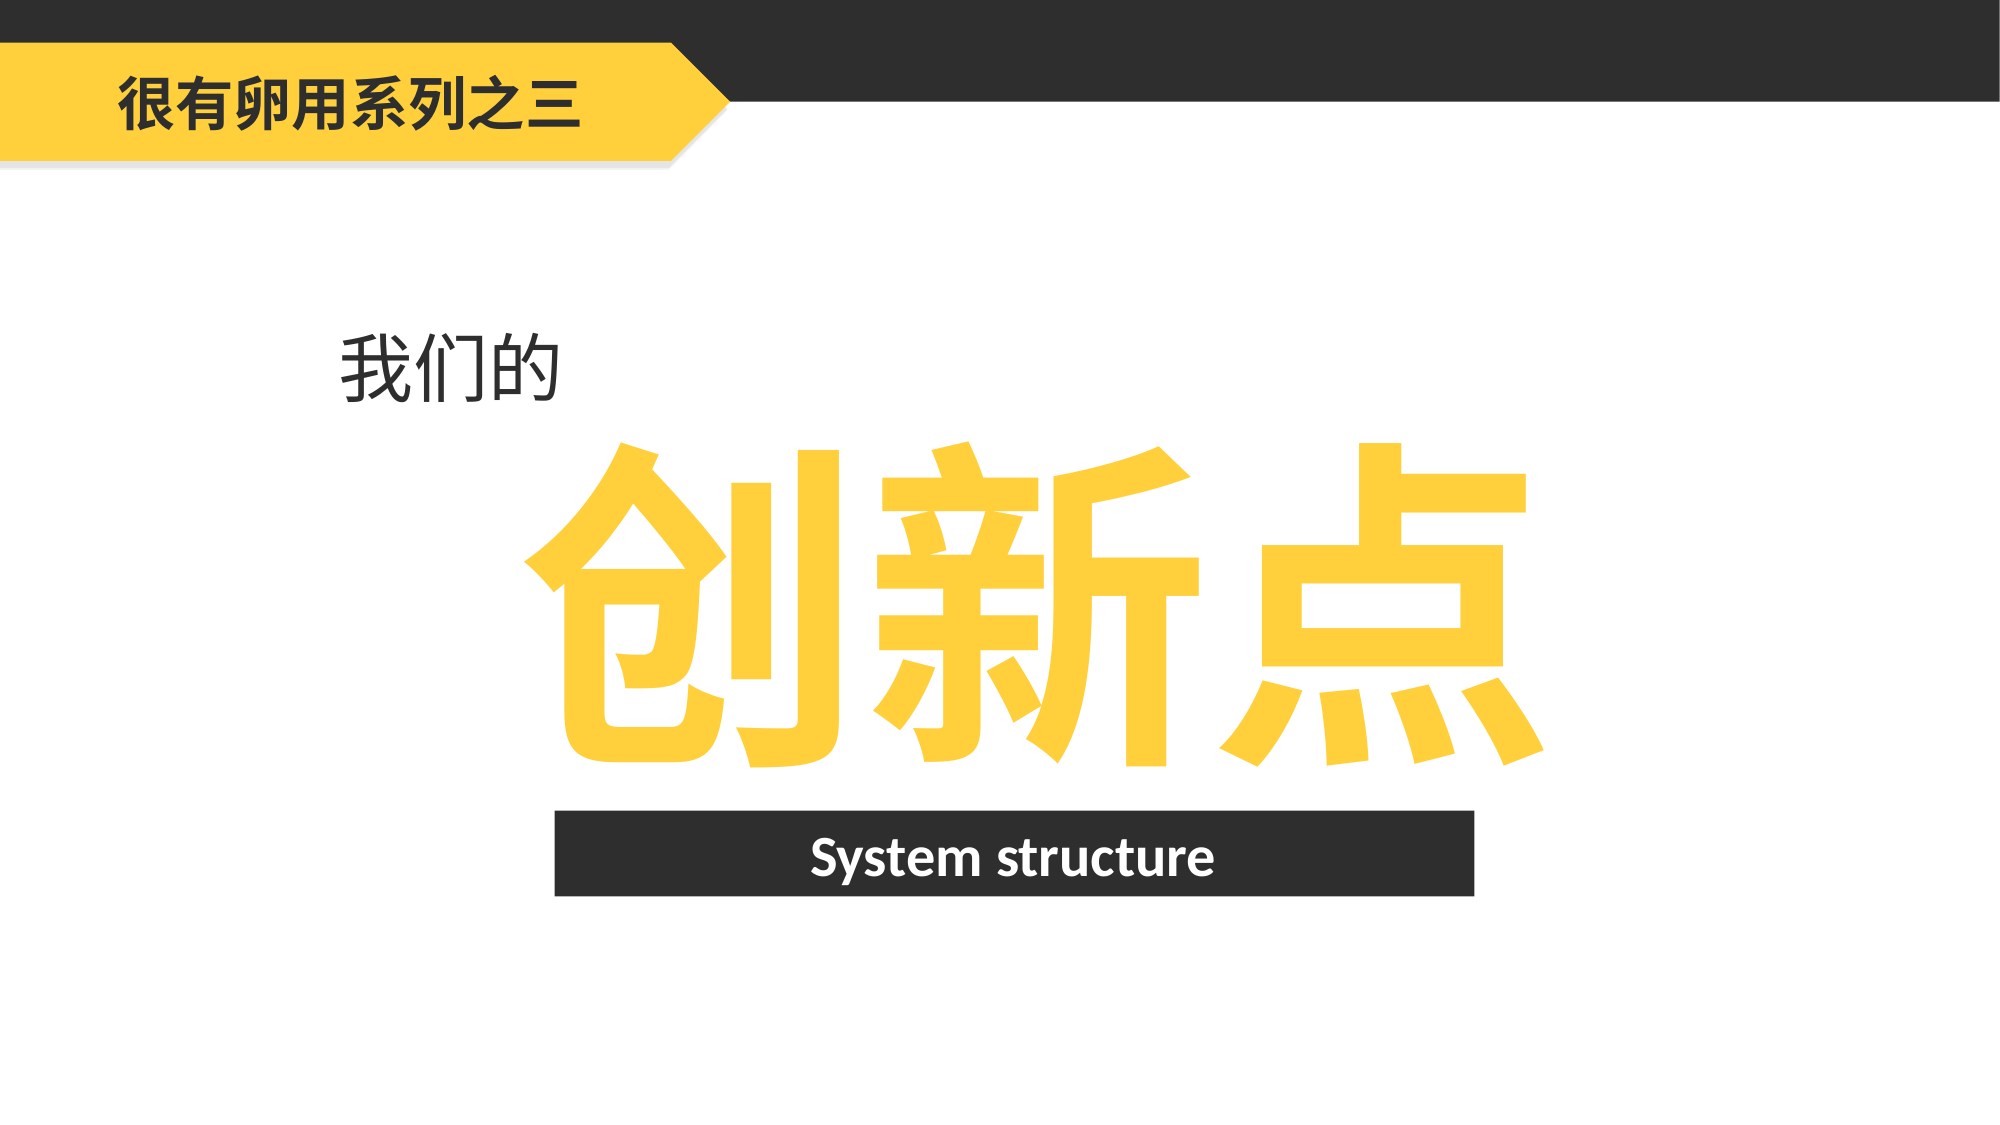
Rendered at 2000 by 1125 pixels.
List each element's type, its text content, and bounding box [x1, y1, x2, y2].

text_box 我们的 [323, 314, 579, 420]
text_box 创新点 [503, 383, 2000, 814]
text_box 很有卵用系列之三 [0, 40, 733, 163]
text_box [0, 0, 2000, 104]
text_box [554, 810, 1475, 897]
